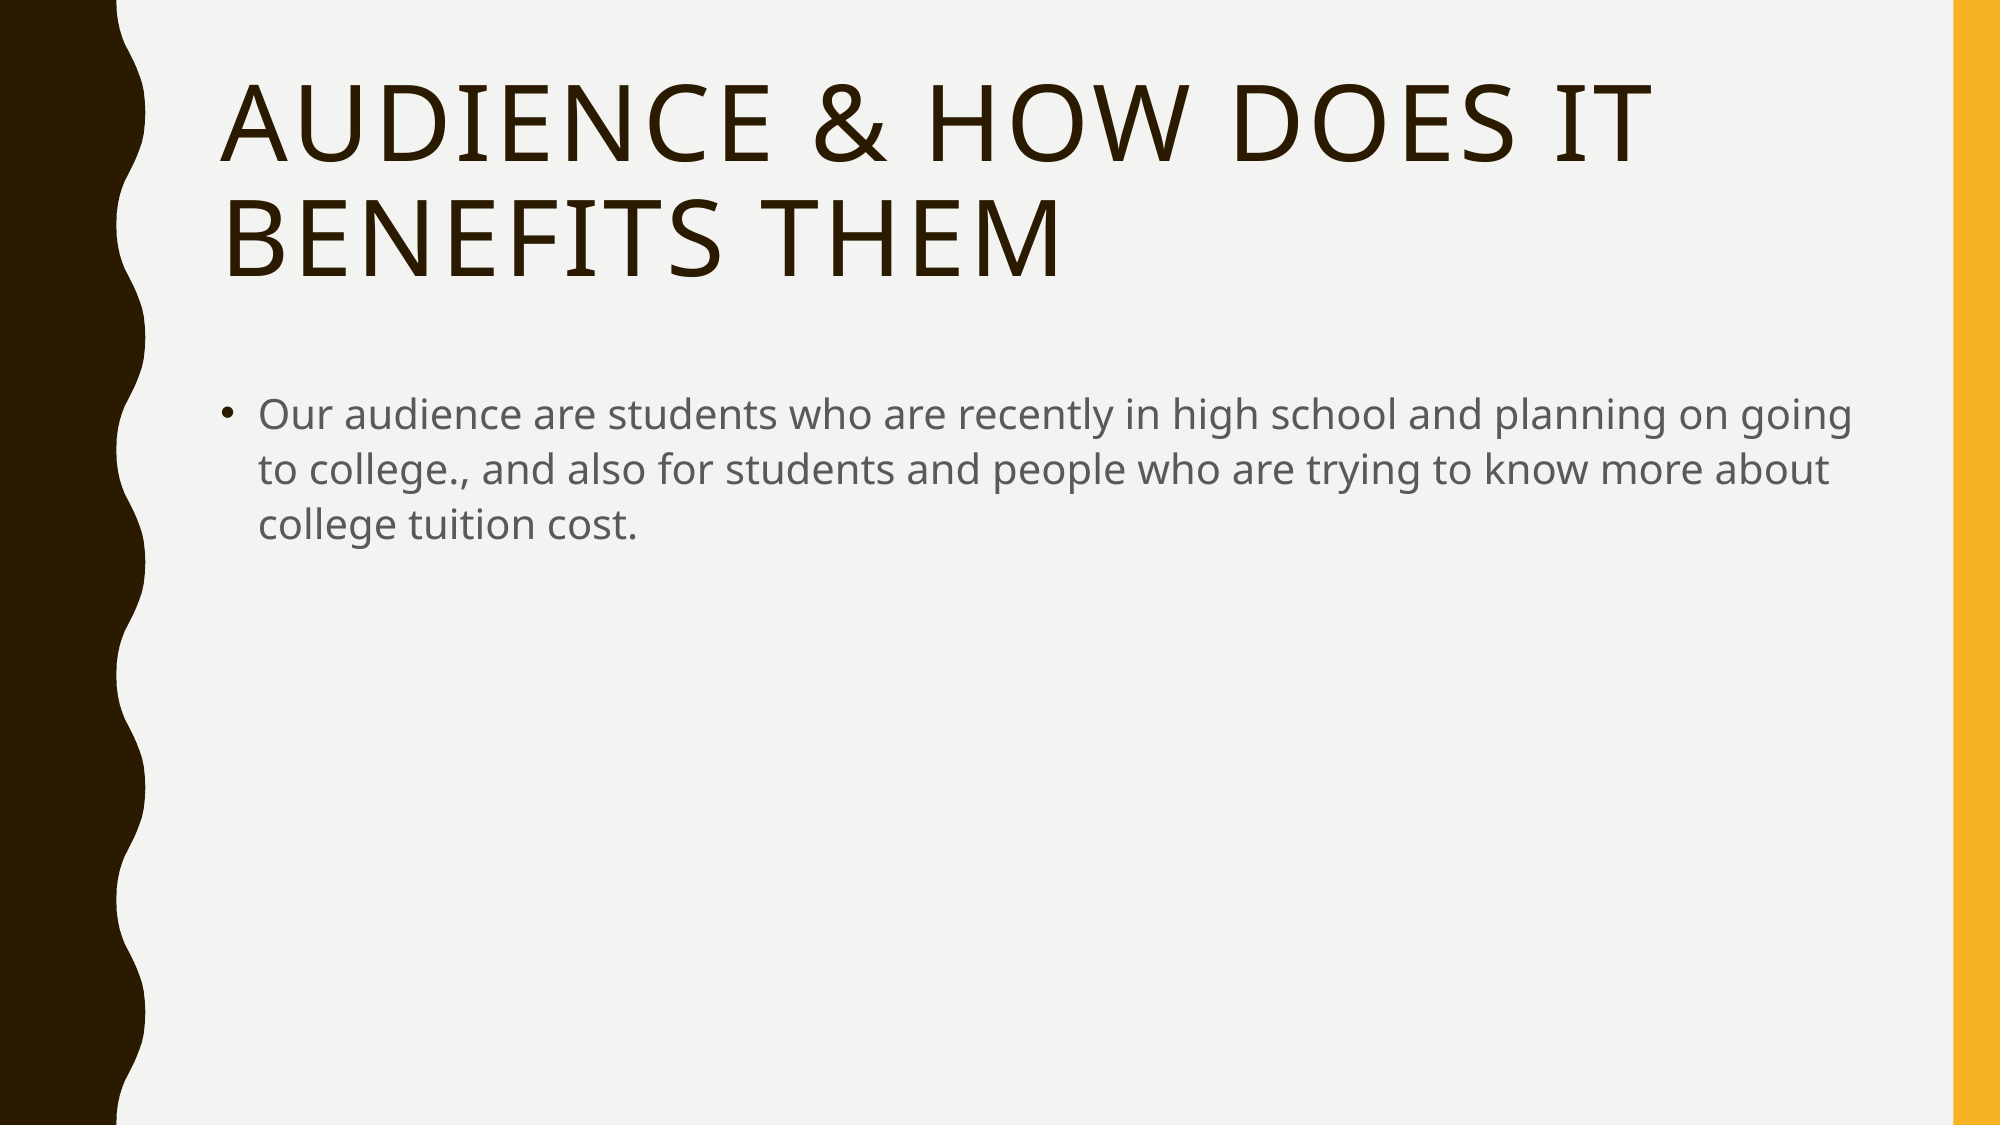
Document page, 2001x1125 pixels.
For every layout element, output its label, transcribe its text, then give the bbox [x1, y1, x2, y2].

list Our audience are students who are recently in high school and planning on going to college., and also for students and people who are trying to know more about college tuition cost. [205, 375, 1875, 965]
title Audience & how does it benefits them [205, 62, 1875, 308]
